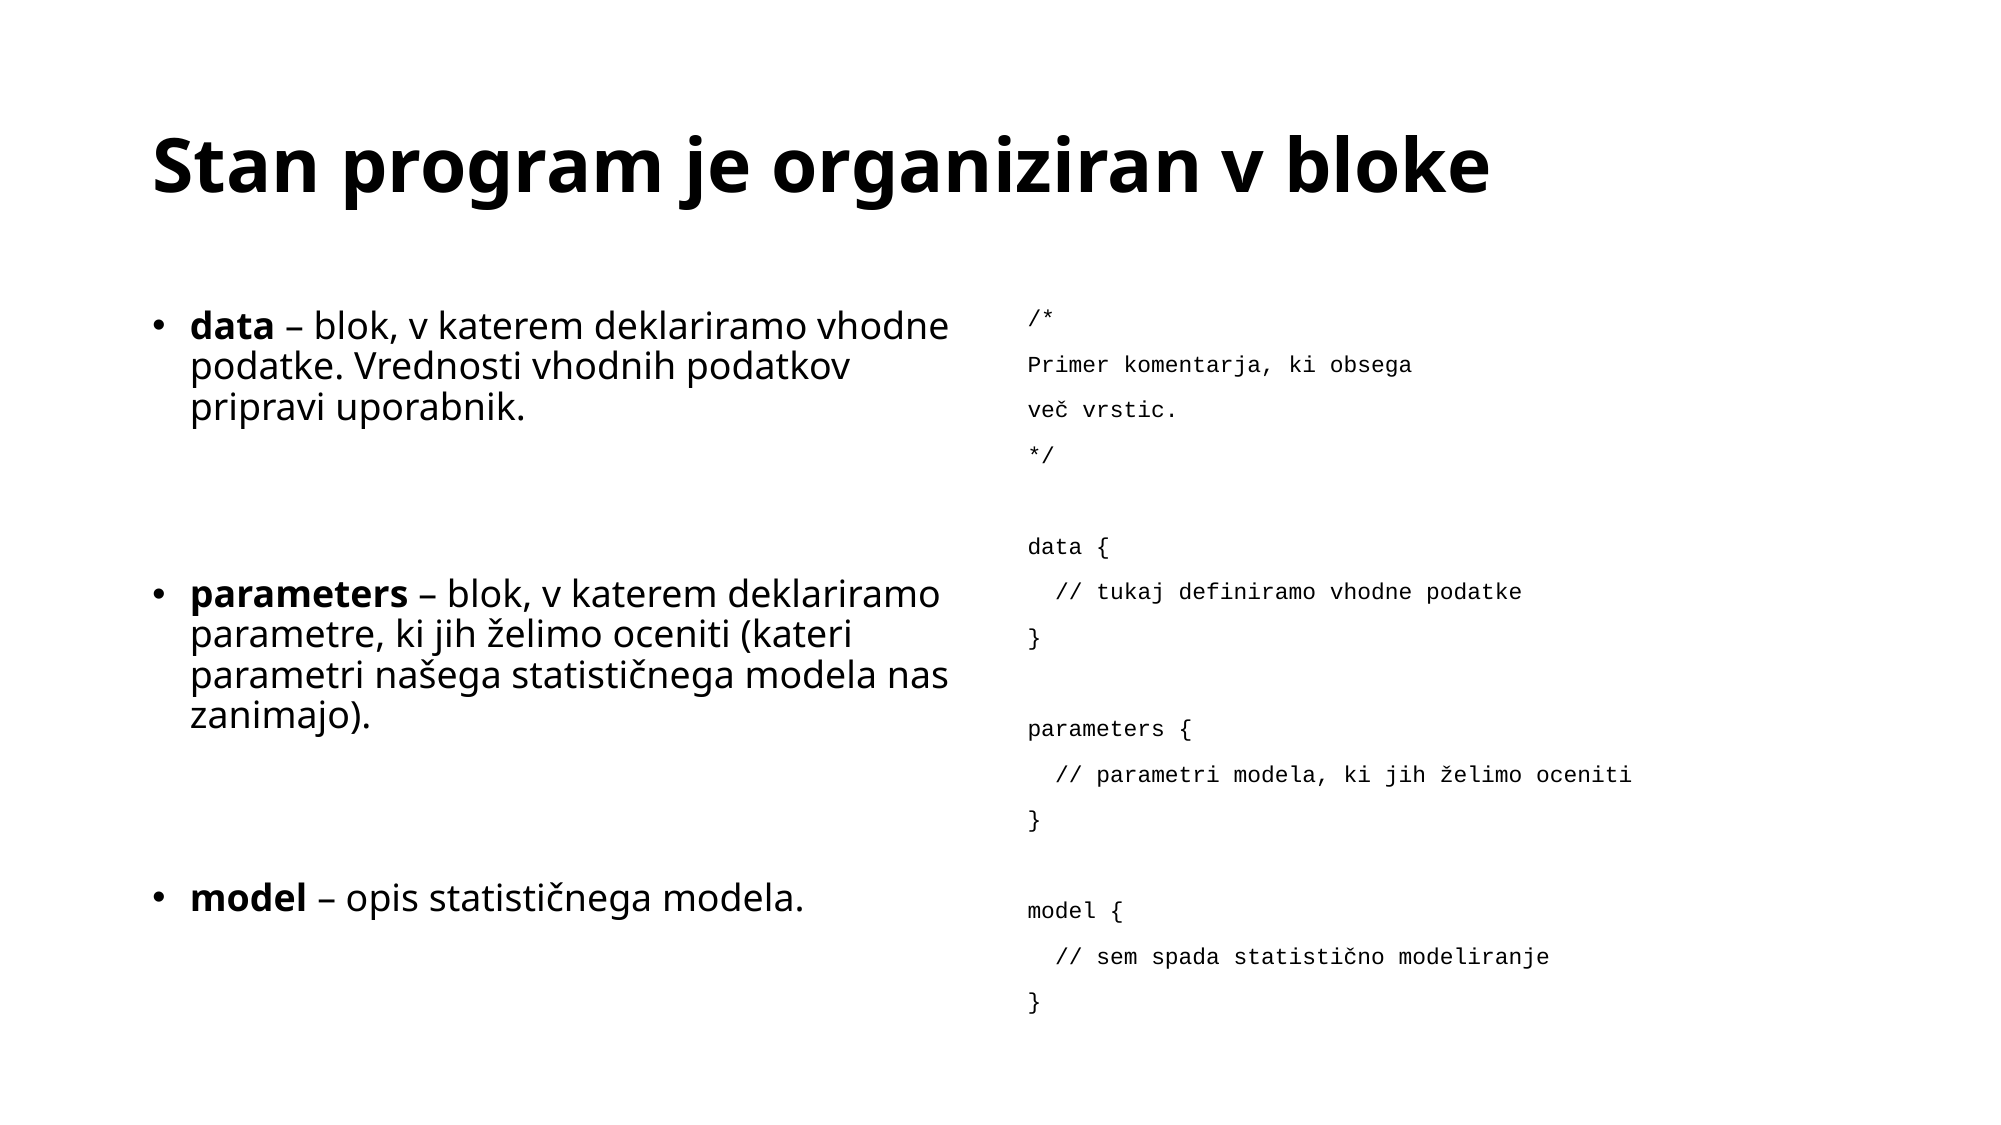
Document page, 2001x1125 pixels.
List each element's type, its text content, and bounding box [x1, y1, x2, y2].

list /* Primer komentarja, ki obsega več vrstic. */ data { // tukaj definiramo vhodne podatke } parameters { // parametri modela, ki jih želimo oceniti } model { // sem spada statistično modeliranje } [1012, 299, 1863, 1014]
list data – blok, v katerem deklariramo vhodne podatke. Vrednosti vhodnih podatkov pripravi uporabnik. parameters – blok, v katerem deklariramo parametre, ki jih želimo oceniti (kateri parametri našega statističnega modela nas zanimajo). model – opis statističnega modela. [137, 299, 988, 1014]
title Stan program je organiziran v bloke [137, 59, 1863, 278]
